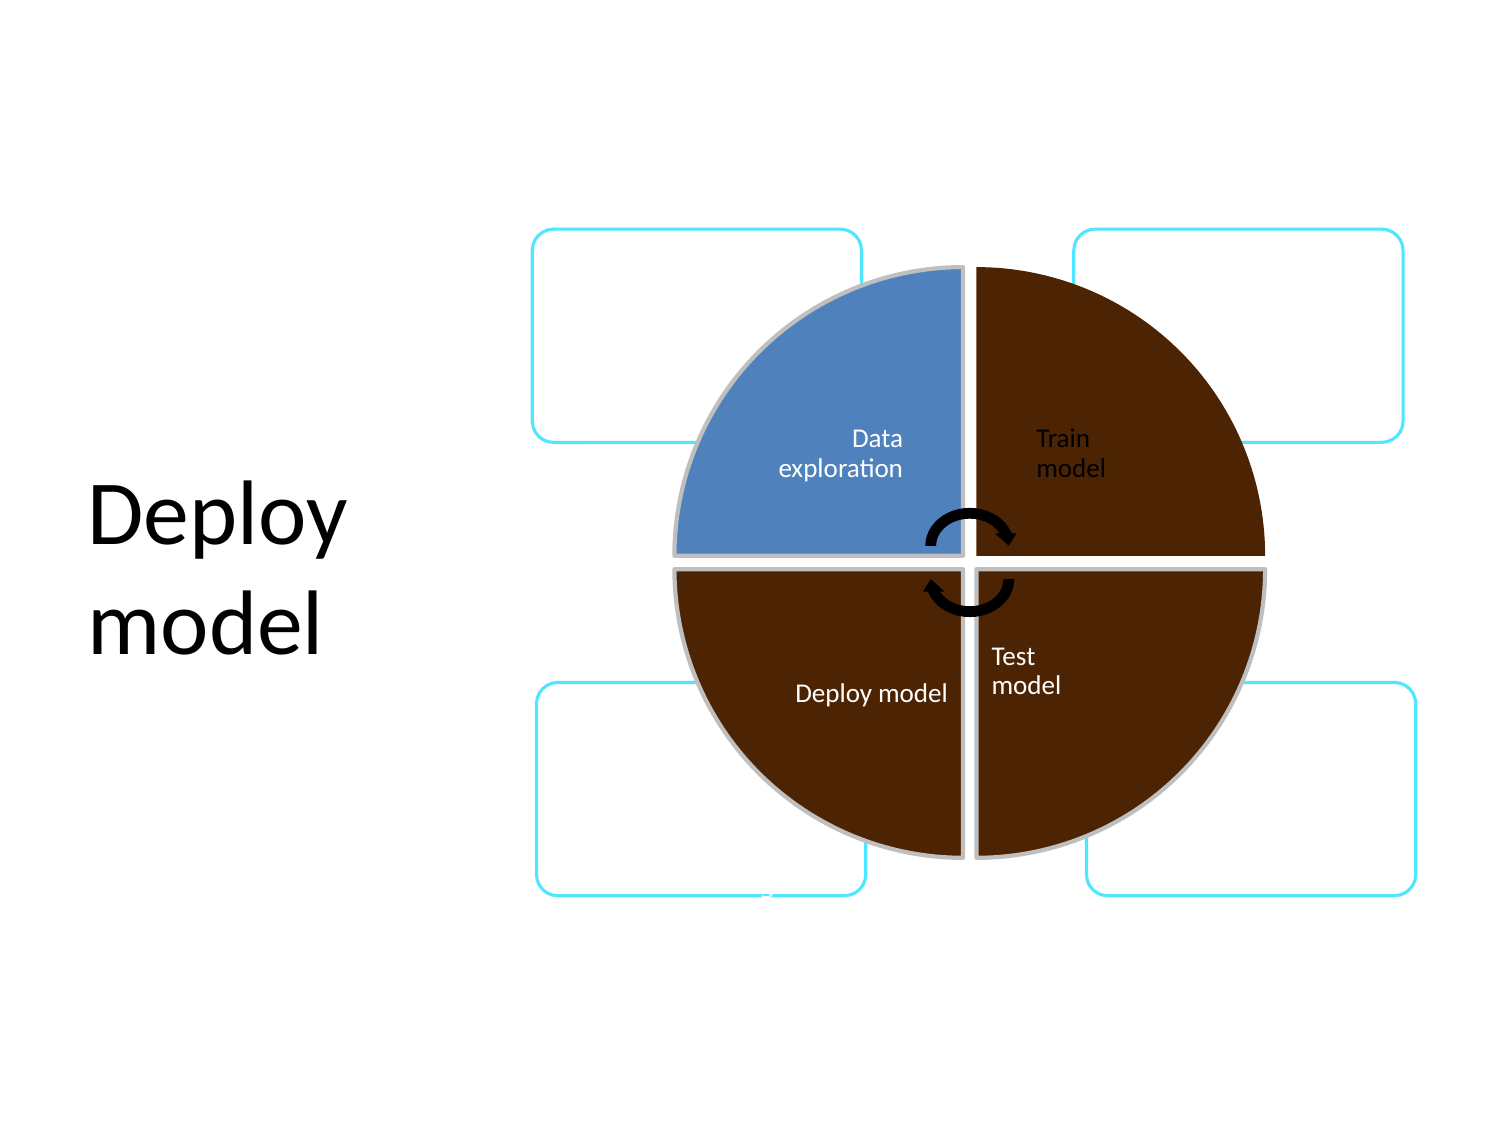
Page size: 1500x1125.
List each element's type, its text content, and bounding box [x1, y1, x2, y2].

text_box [469, 228, 1470, 897]
title Deploy model [72, 443, 464, 682]
